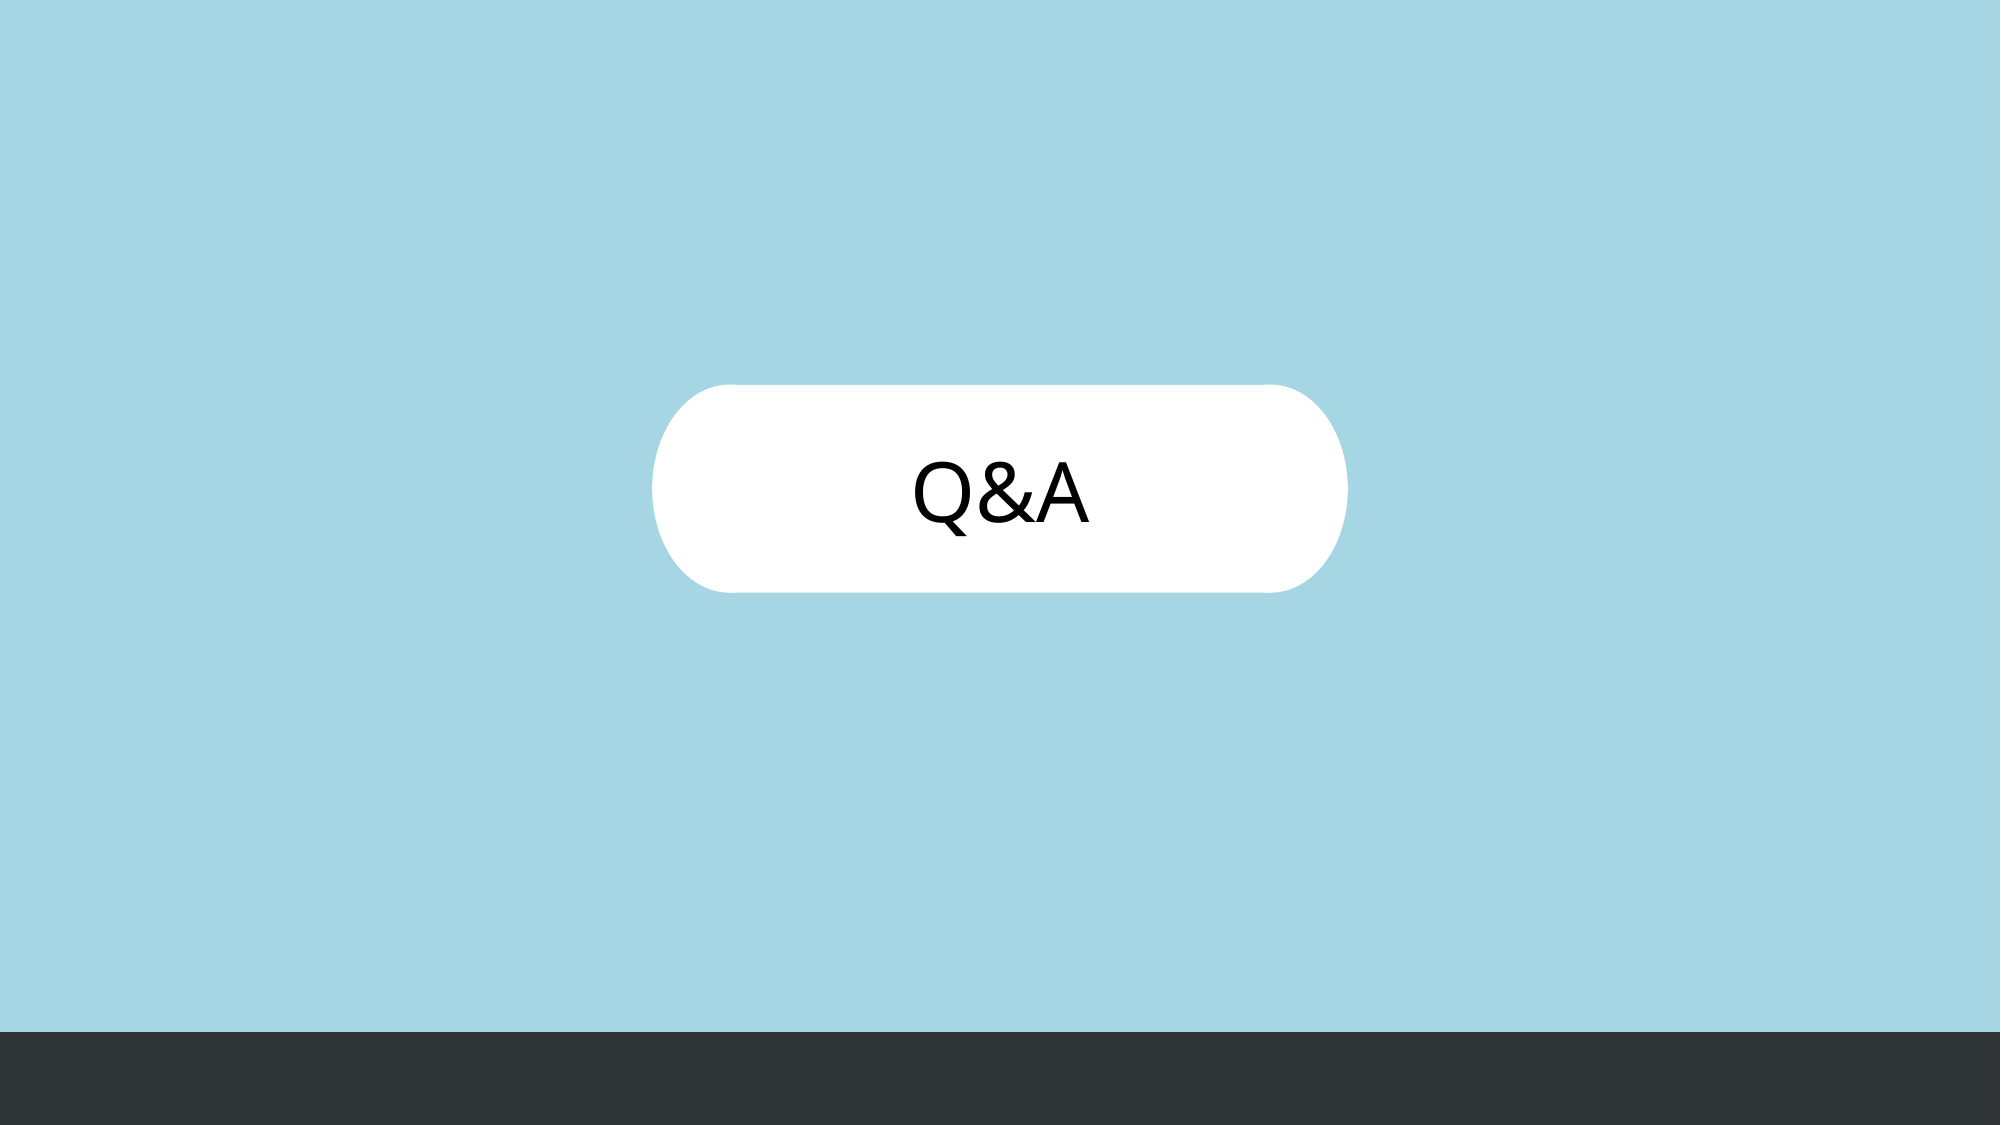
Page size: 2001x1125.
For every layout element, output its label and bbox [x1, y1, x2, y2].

text_box [0, 1032, 2000, 1125]
text_box [652, 384, 1348, 593]
